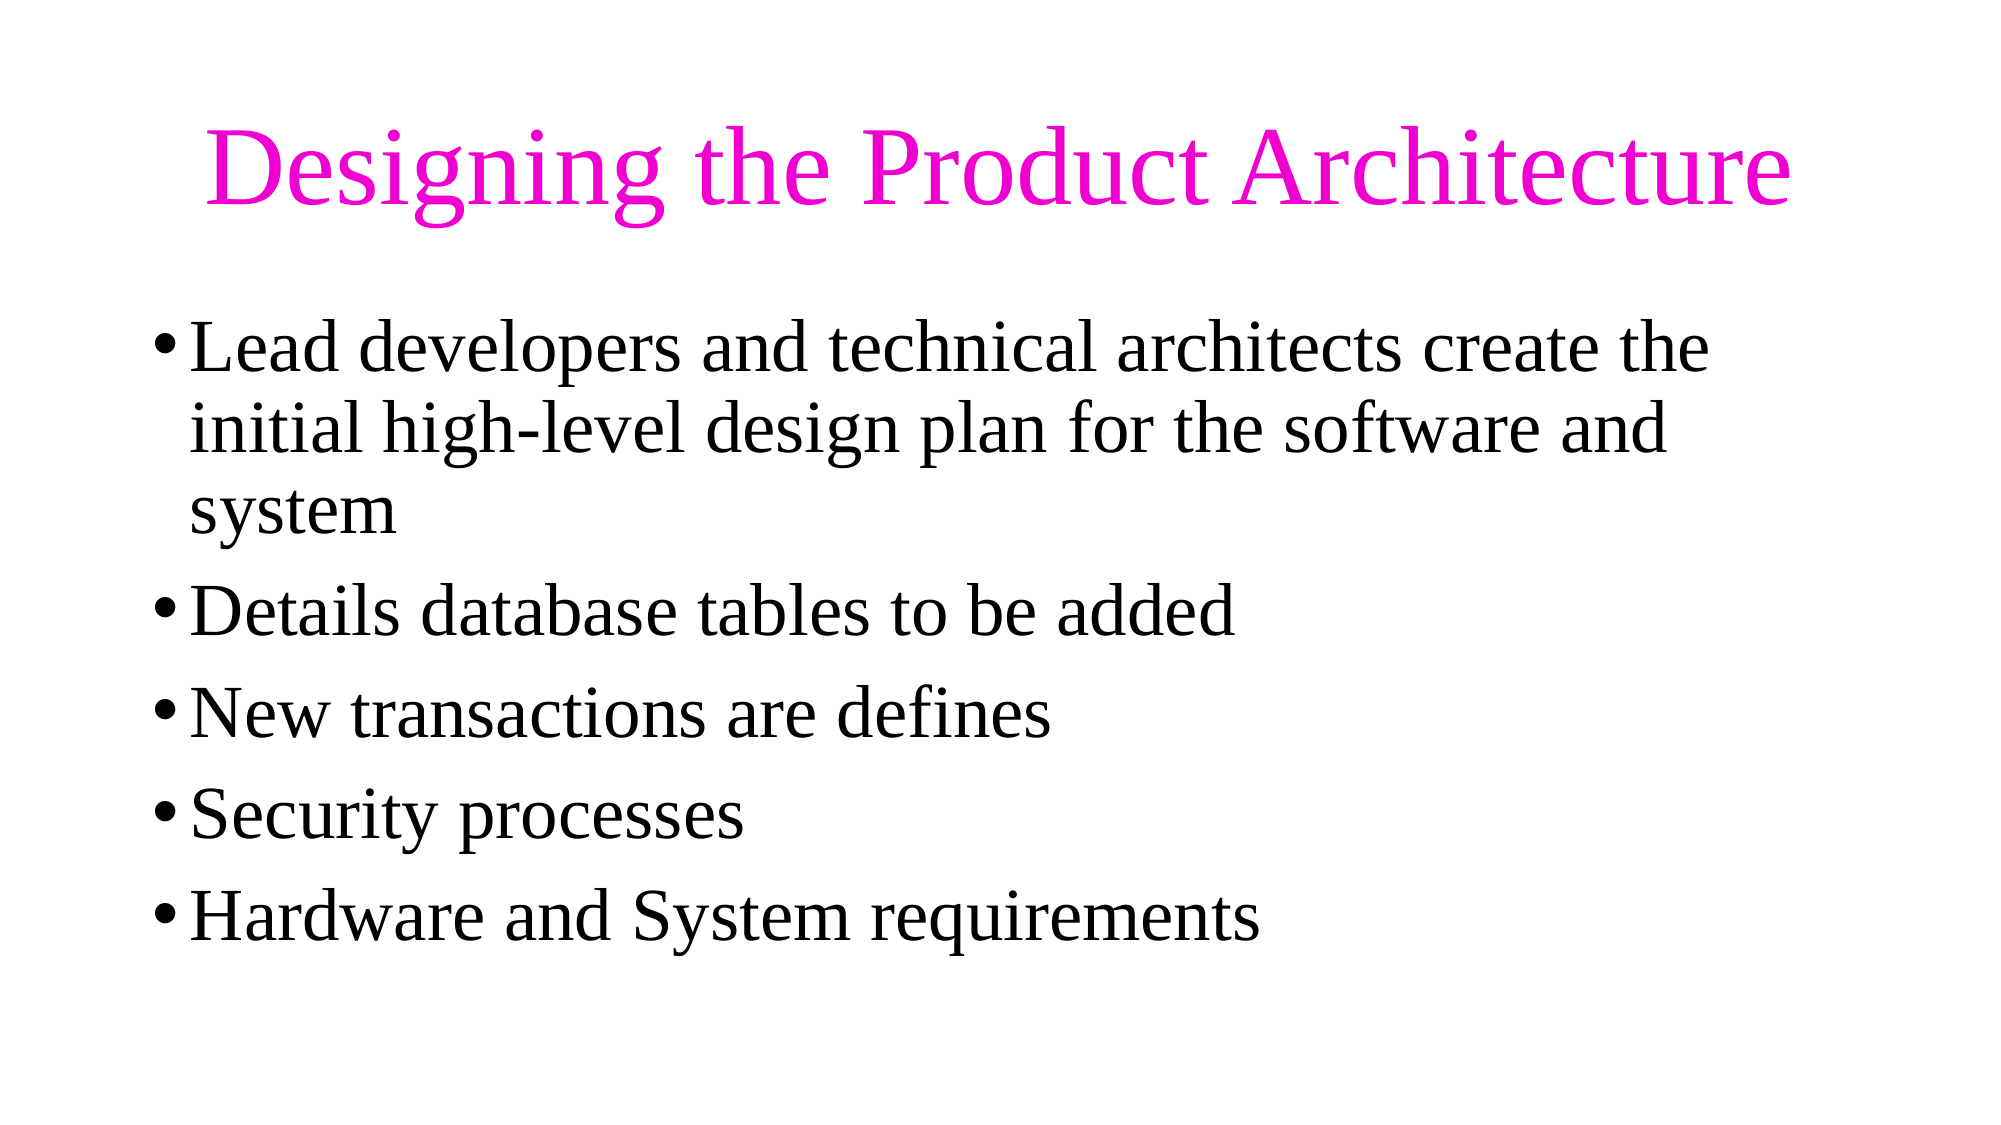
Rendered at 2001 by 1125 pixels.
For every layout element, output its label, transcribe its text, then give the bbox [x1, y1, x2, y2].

list Lead developers and technical architects create the initial high-level design plan for the software and system Details database tables to be added New transactions are defines Security processes Hardware and System requirements [137, 299, 1863, 1014]
title Designing the Product Architecture [137, 59, 1863, 278]
